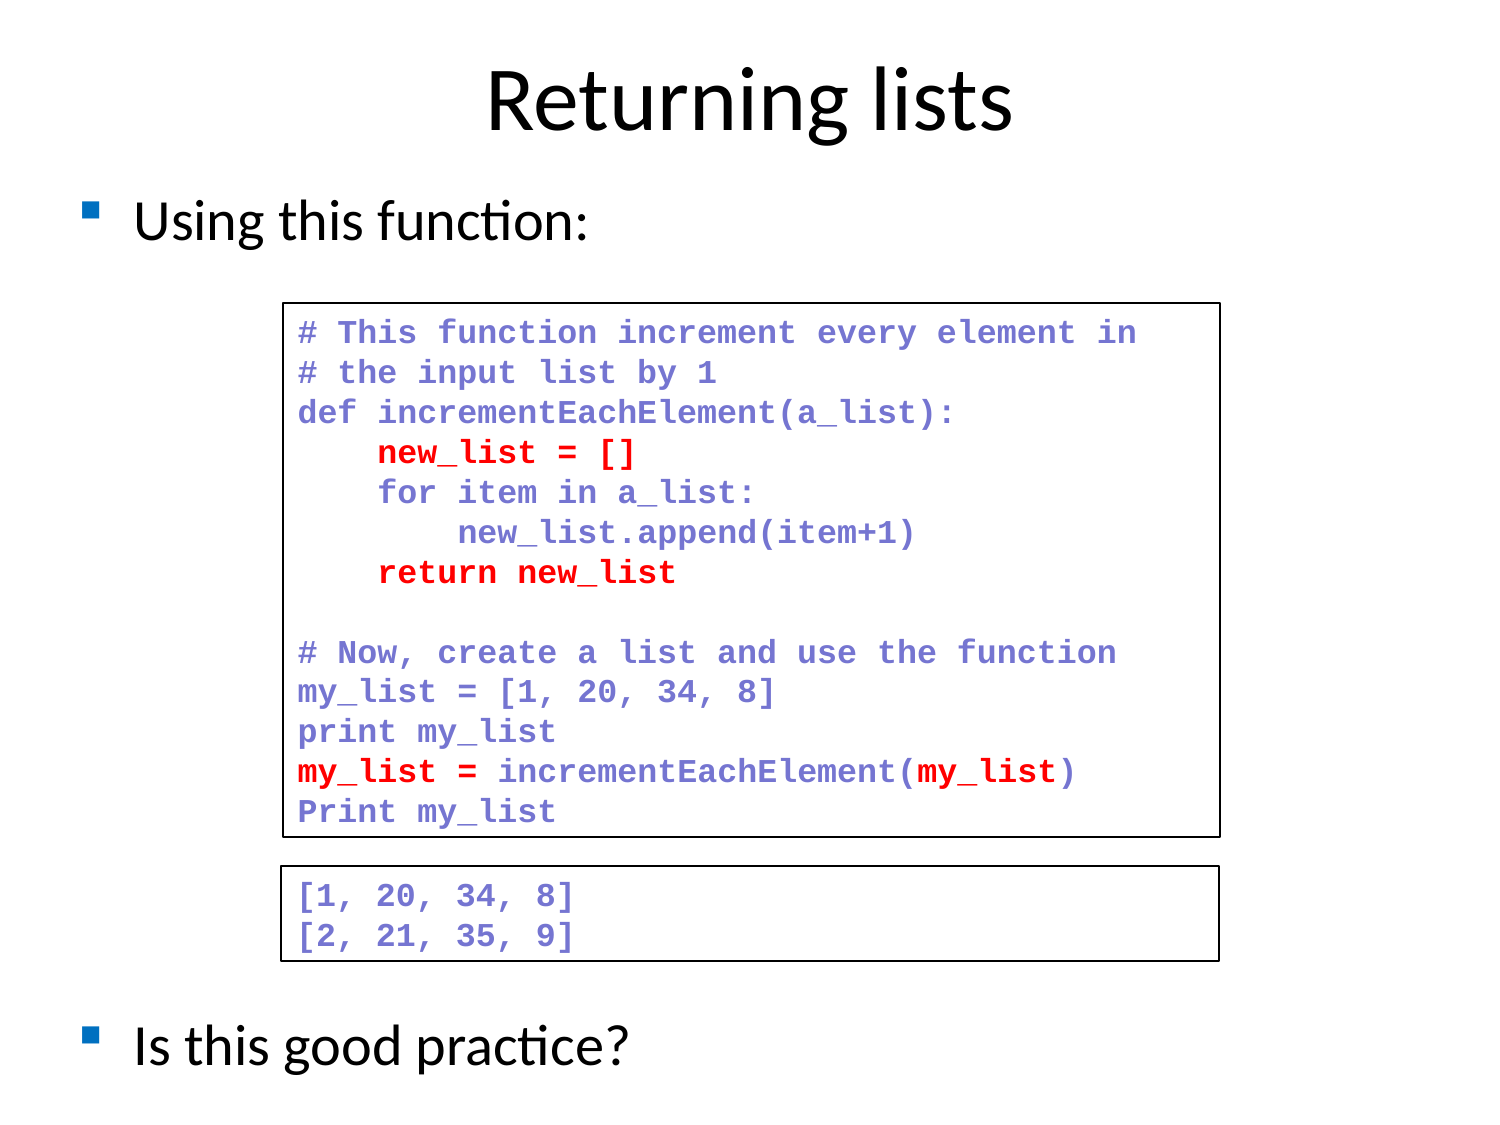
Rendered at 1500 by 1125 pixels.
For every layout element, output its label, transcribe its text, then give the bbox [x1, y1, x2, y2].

text_box Using this function: Is this good practice? [62, 174, 1438, 317]
text_box Returning lists [0, 0, 1500, 187]
text_box [1, 20, 34, 8] [2, 21, 35, 9] [281, 866, 1219, 961]
text_box # This function increment every element in # the input list by 1 def incrementEachElement(a_list): new_list = [] for item in a_list: new_list.append(item+1) return new_list # Now, create a list and use the function my_list = [1, 20, 34, 8] print my_list my_list = incrementEachElement(my_list) Print my_list [282, 303, 1221, 837]
